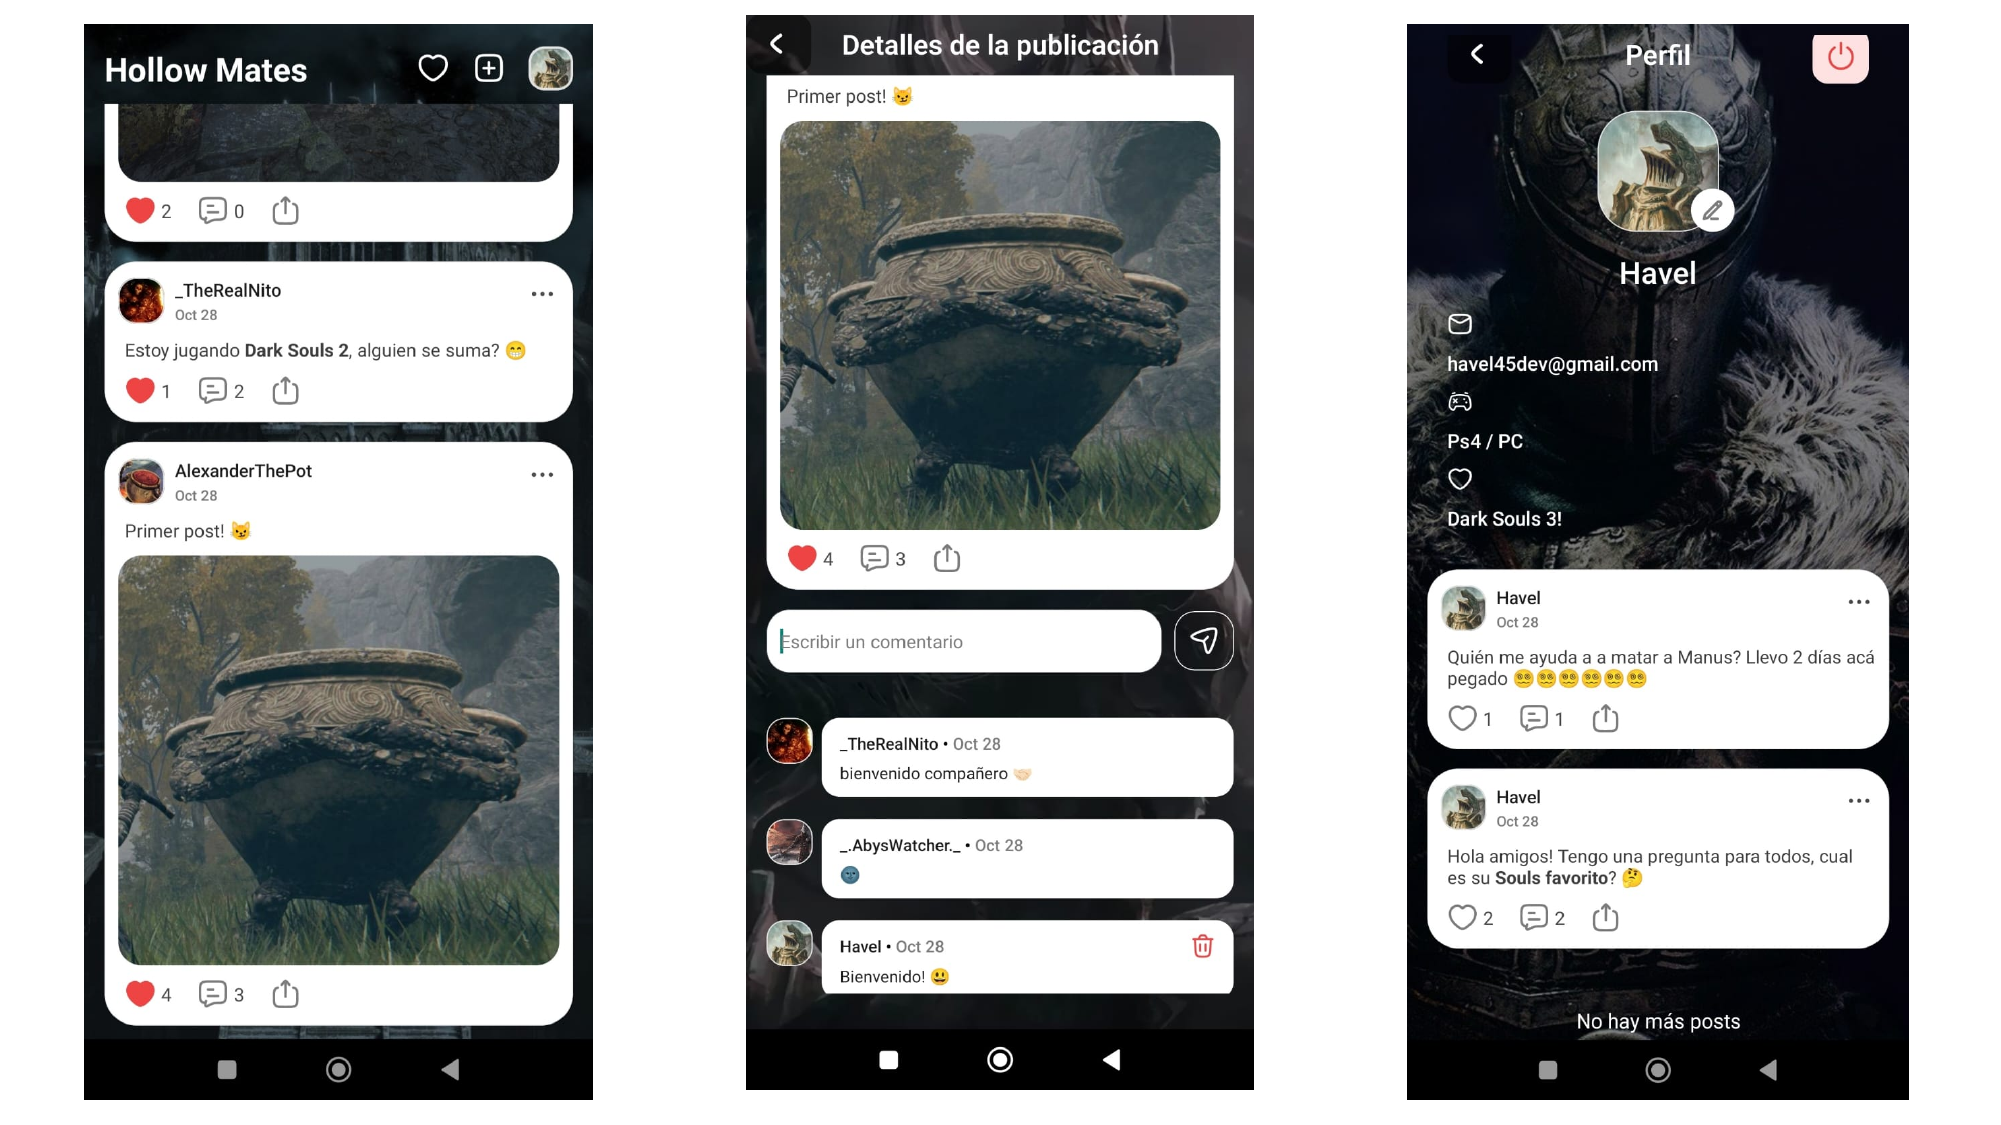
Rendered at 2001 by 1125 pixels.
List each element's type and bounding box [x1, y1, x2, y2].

picture [746, 14, 1254, 1091]
picture [84, 24, 593, 1101]
picture [1407, 24, 1909, 1101]
